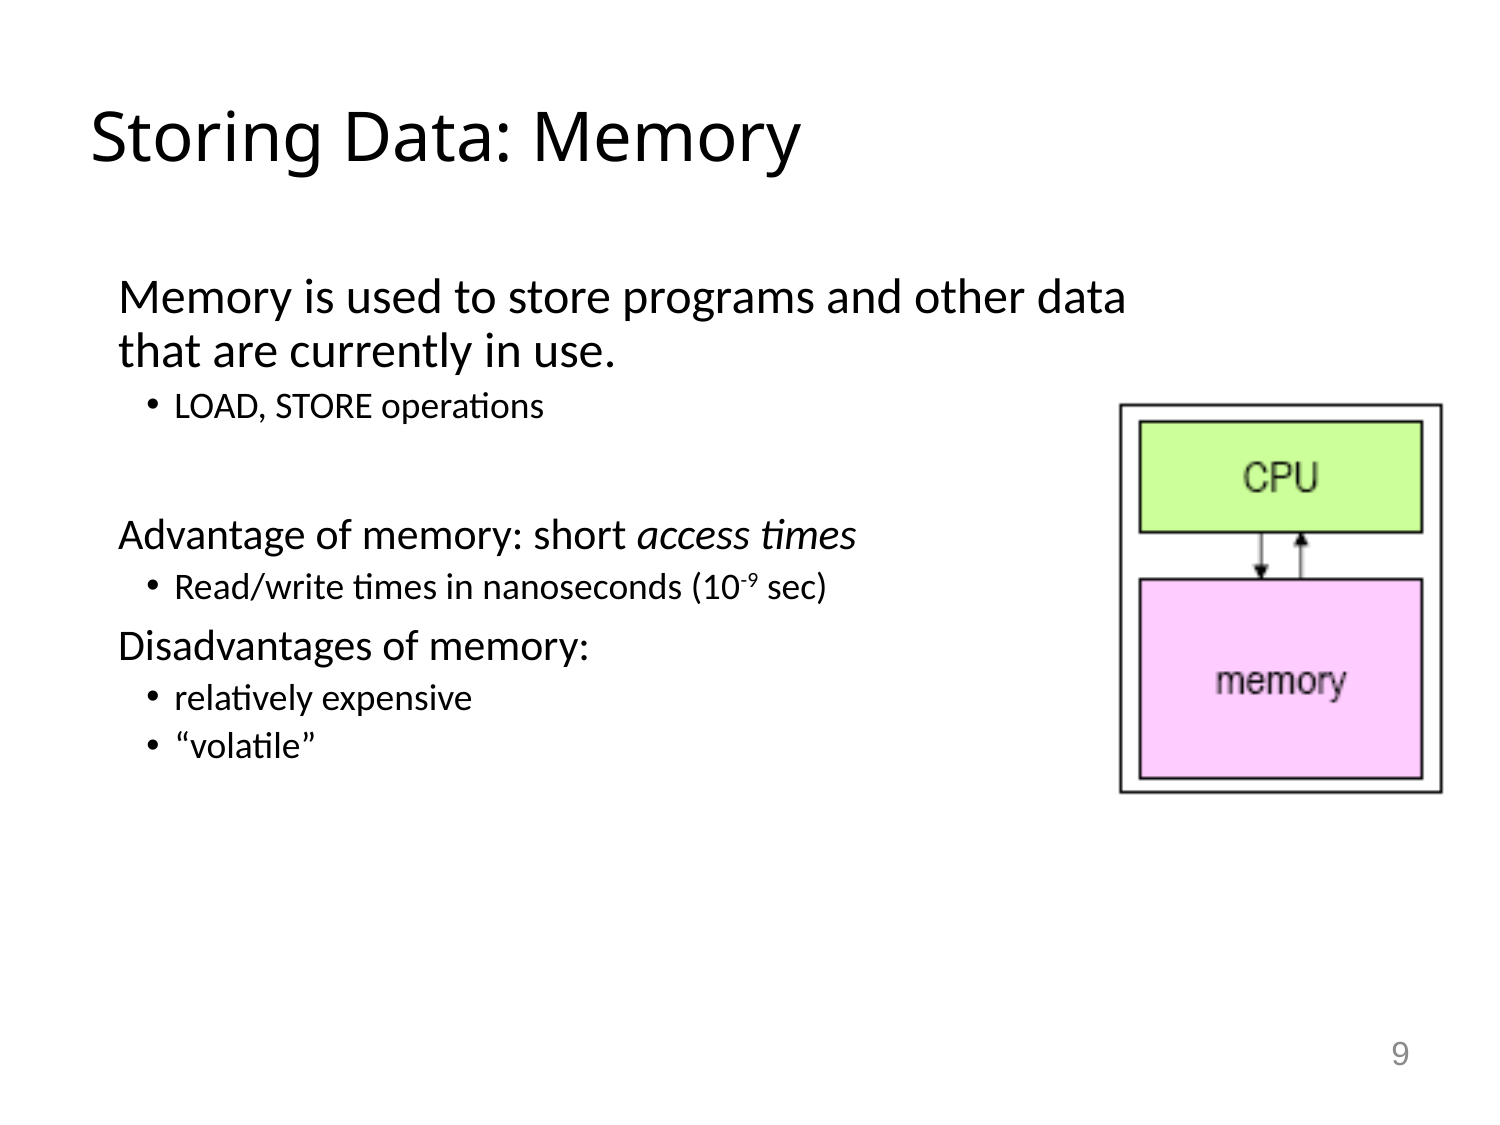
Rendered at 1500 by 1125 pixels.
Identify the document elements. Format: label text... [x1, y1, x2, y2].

title Storing Data: Memory [75, 45, 1425, 233]
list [1112, 399, 1449, 800]
slide_number 9 [1074, 1025, 1425, 1100]
list Memory is used to store programs and other data that are currently in use. LOAD, STORE operations Advantage of memory: short access times Read/write times in nanoseconds (10-9 sec) Disadvantages of memory: relatively expensive “volatile” [75, 262, 1175, 1025]
